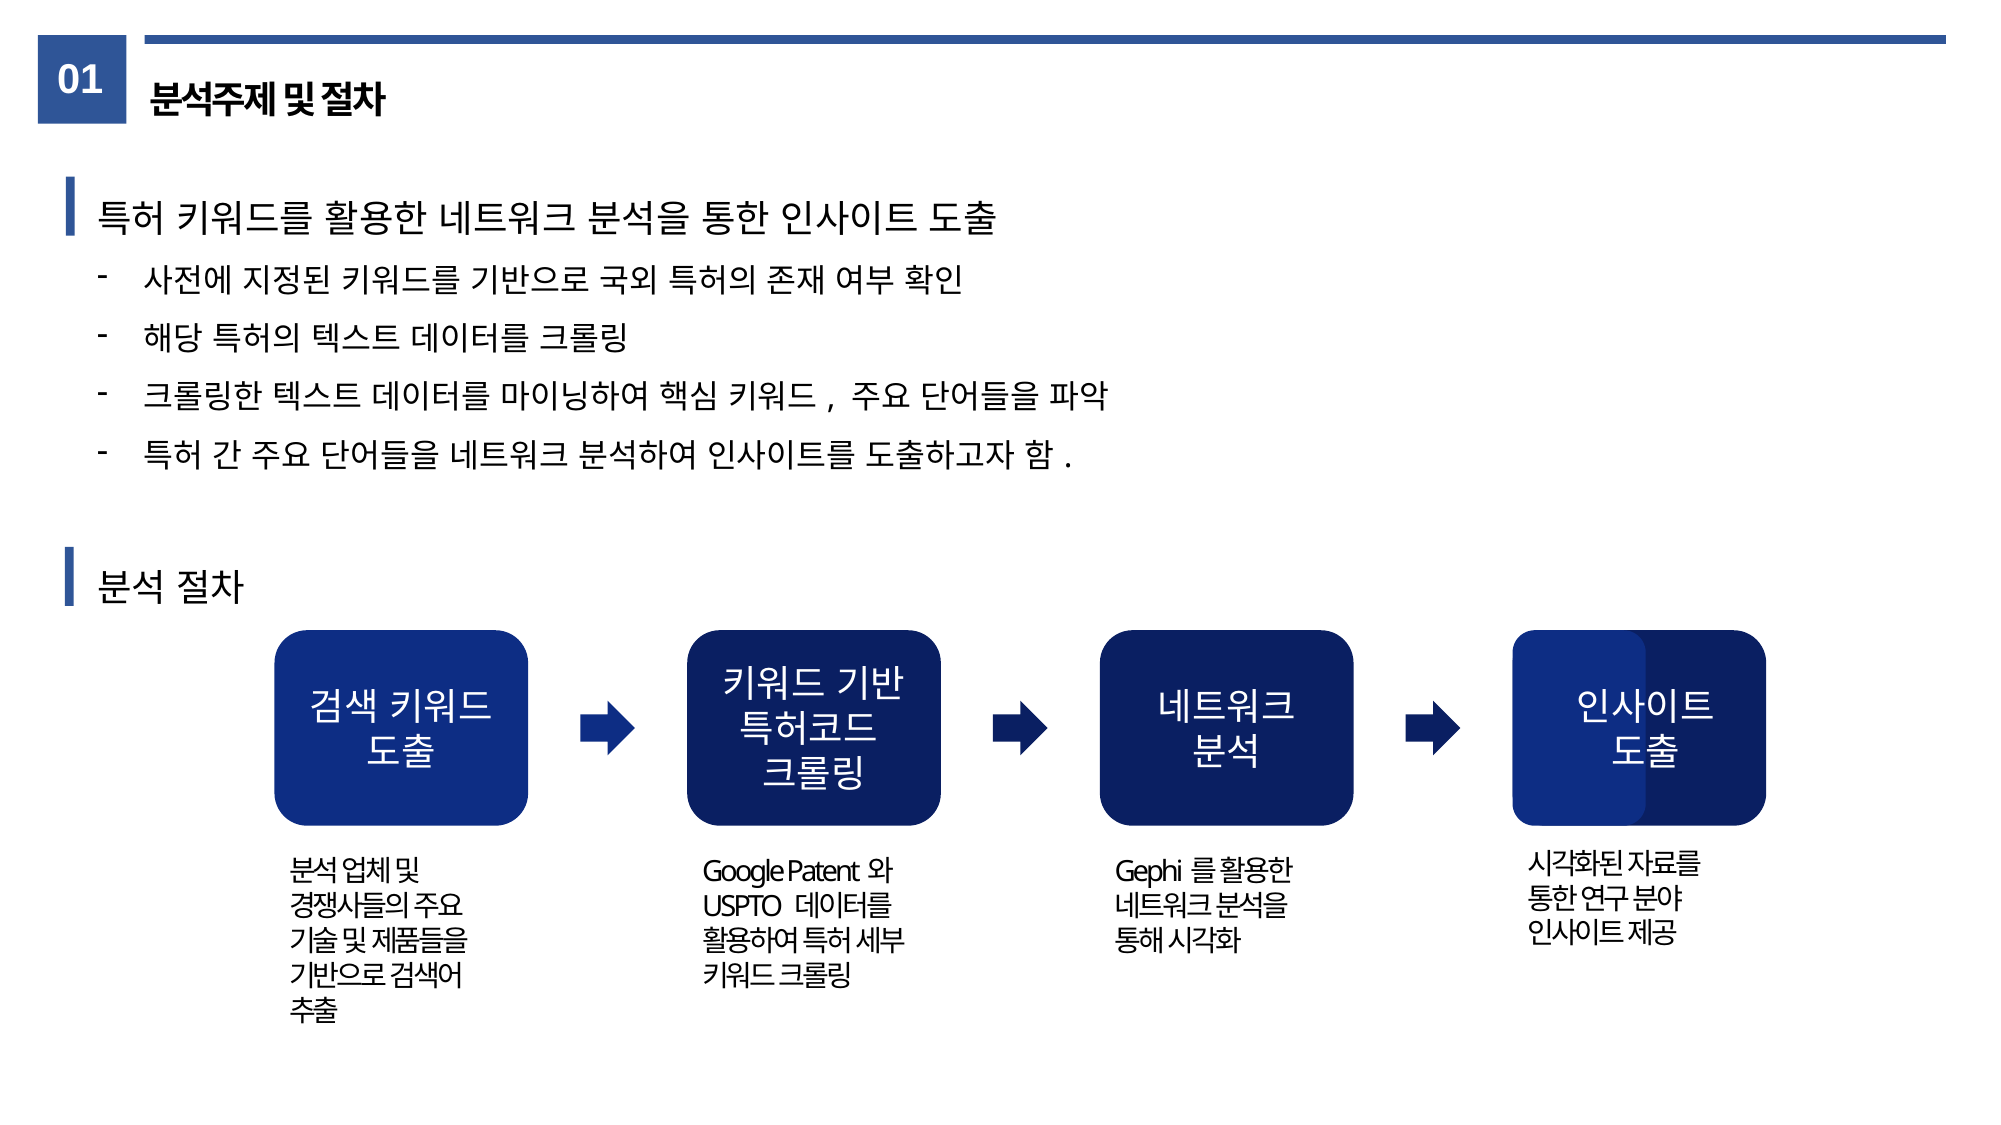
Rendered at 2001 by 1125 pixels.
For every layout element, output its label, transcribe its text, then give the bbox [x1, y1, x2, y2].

text_box Gephi를 활용한 네트워크 분석을 통해 시각화 [1099, 845, 1354, 965]
text_box [37, 34, 128, 44]
text_box Google Patent와 USPTO 데이터를 활용하여 특허 세부 키워드 크롤링 [687, 845, 941, 1000]
text_box [579, 698, 637, 758]
text_box [37, 110, 128, 125]
text_box 분석 업체 및 경쟁사들의 주요 기술 및 제품들을 기반으로 검색어 추출 [274, 845, 529, 1035]
text_box 01 [27, 44, 134, 110]
text_box [64, 546, 75, 607]
text_box 분석 절차 [82, 534, 1086, 617]
text_box [991, 698, 1050, 758]
text_box [1404, 698, 1462, 758]
text_box 검색 키워드 도출 [273, 629, 530, 827]
text_box 키워드 기반 특허코드 크롤링 [686, 629, 942, 827]
text_box 네트워크 분석 [1098, 629, 1355, 827]
text_box [144, 34, 1947, 45]
text_box [65, 176, 76, 237]
text_box 특허 키워드를 활용한 네트워크 분석을 통한 인사이트 도출 사전에 지정된 키워드를 기반으로 국외 특허의 존재 여부 확인 해당 특허의 텍스트 데이터를 크롤링 크롤링한 텍스트 데이터를 마이닝하여 핵심 키워드, 주요 단어들을 파악 특허 간 주요 단어들을 네트워크 분석하여 인사이트를 도출하고자 함. [82, 165, 1978, 482]
text_box 분석주제 및 절차 [134, 68, 716, 129]
text_box 시각화된 자료를 통한 연구 분야 인사이트 제공 [1512, 837, 1767, 958]
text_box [1512, 630, 1767, 826]
